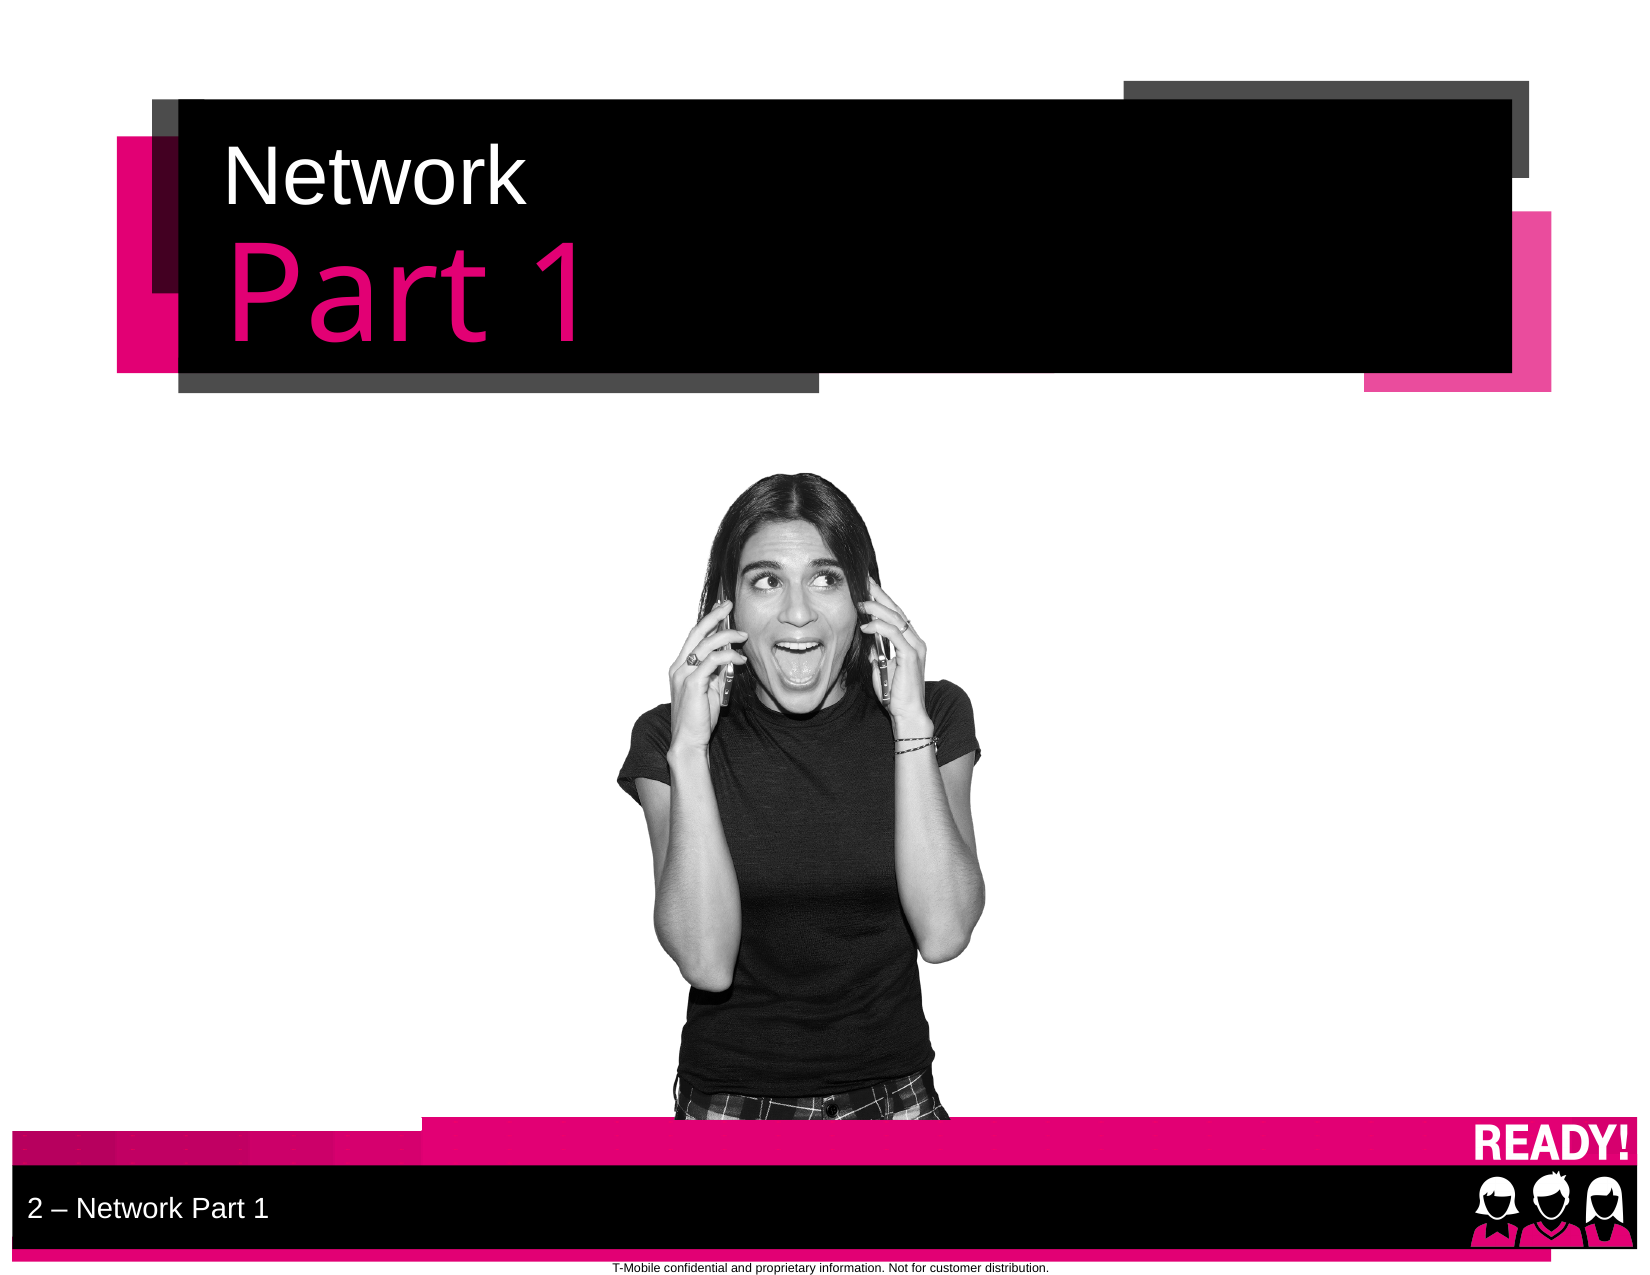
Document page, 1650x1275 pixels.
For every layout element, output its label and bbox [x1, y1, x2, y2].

text_box [12, 1104, 1646, 1275]
text_box [116, 80, 1552, 413]
picture [616, 472, 987, 1120]
